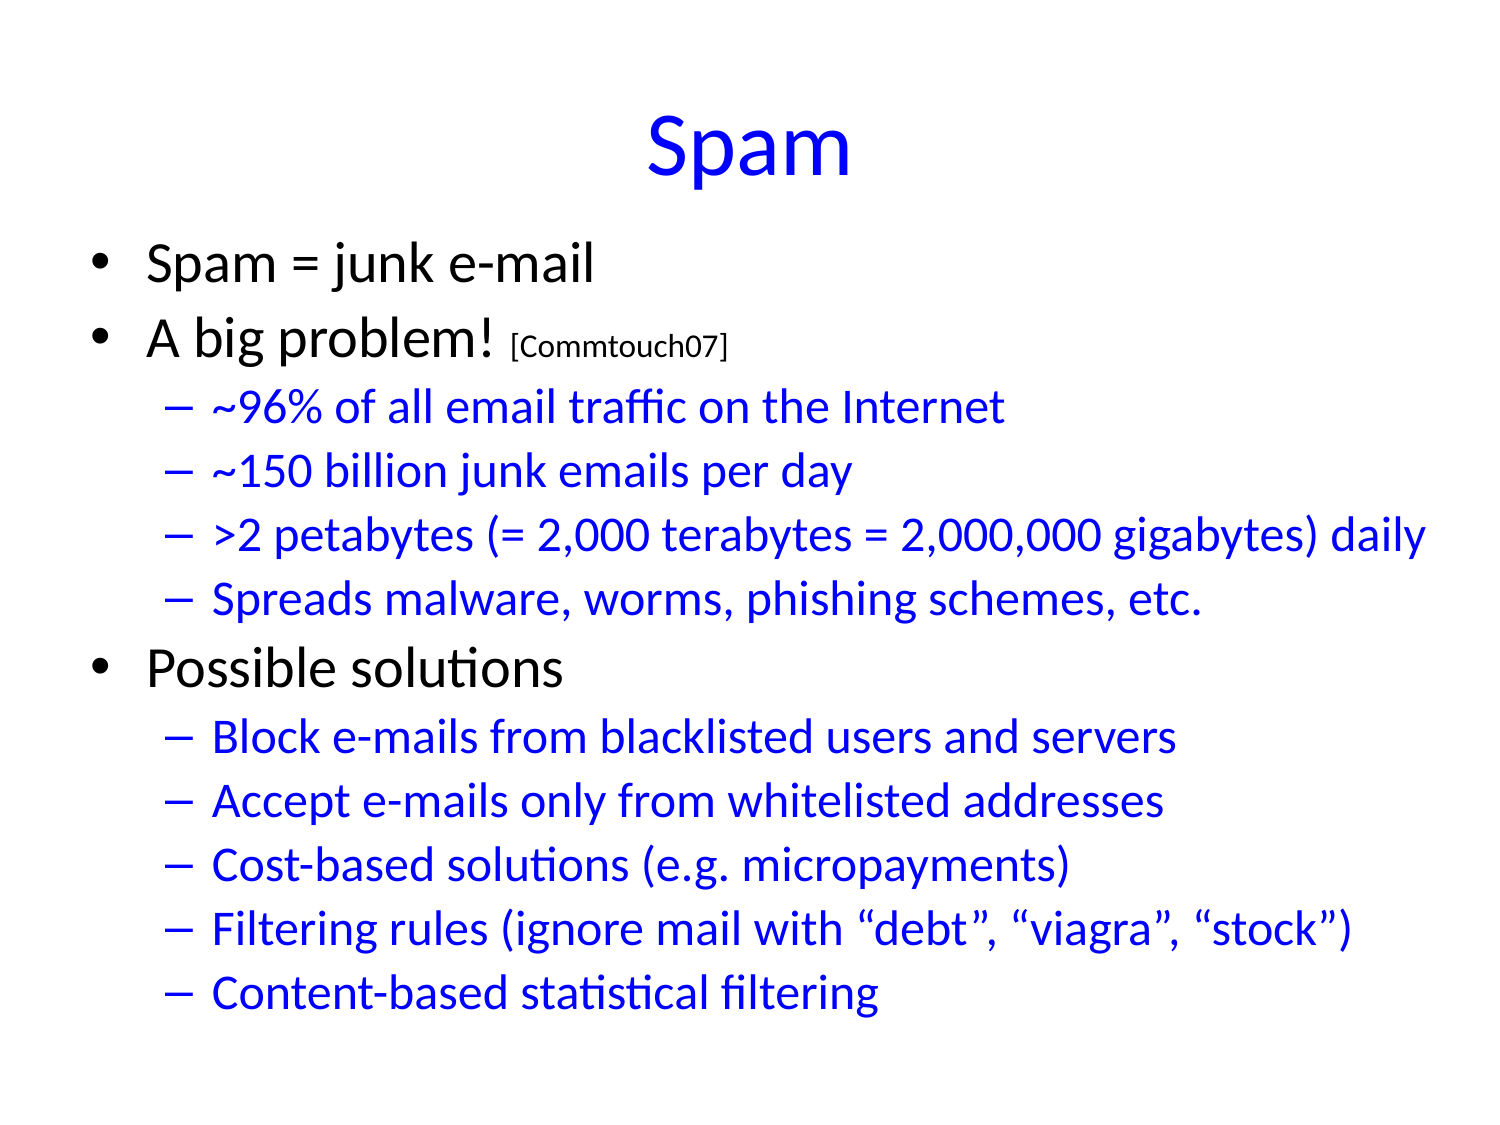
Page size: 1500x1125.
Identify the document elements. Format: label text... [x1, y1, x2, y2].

title Spam [74, 44, 1426, 224]
list Spam = junk e-mail A big problem! [Commtouch07] ~96% of all email traffic on the Internet ~150 billion junk emails per day >2 petabytes (= 2,000 terabytes = 2,000,000 gigabytes) daily Spreads malware, worms, phishing schemes, etc. Possible solutions Block e-mails from blacklisted users and servers Accept e-mails only from whitelisted addresses Cost-based solutions (e.g. micropayments) Filtering rules (ignore mail with “debt”, “viagra”, “stock”) Content-based statistical filtering [74, 224, 1500, 1085]
